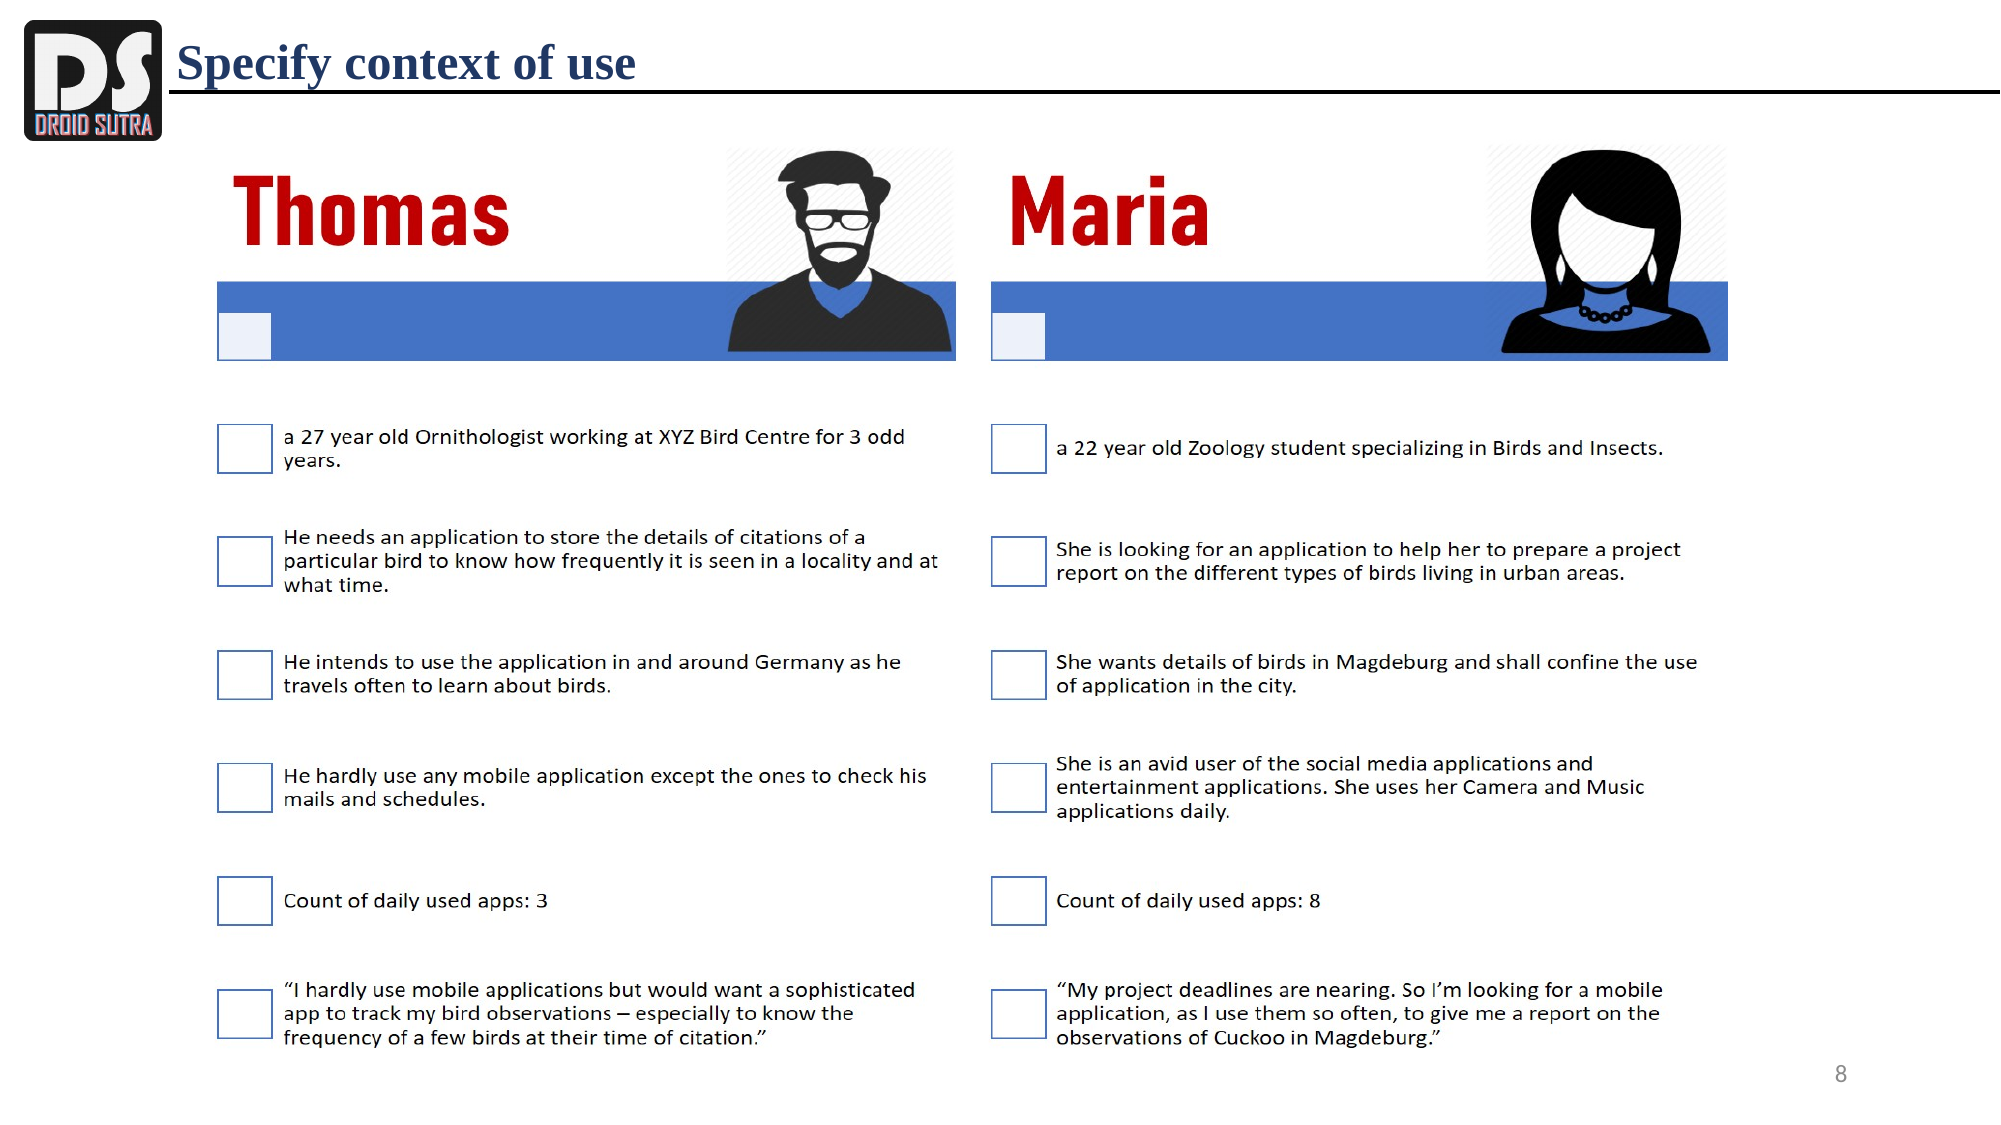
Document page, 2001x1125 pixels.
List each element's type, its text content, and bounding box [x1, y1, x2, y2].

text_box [24, 20, 2000, 141]
picture [168, 141, 1728, 1103]
slide_number 8 [1728, 1042, 1863, 1103]
